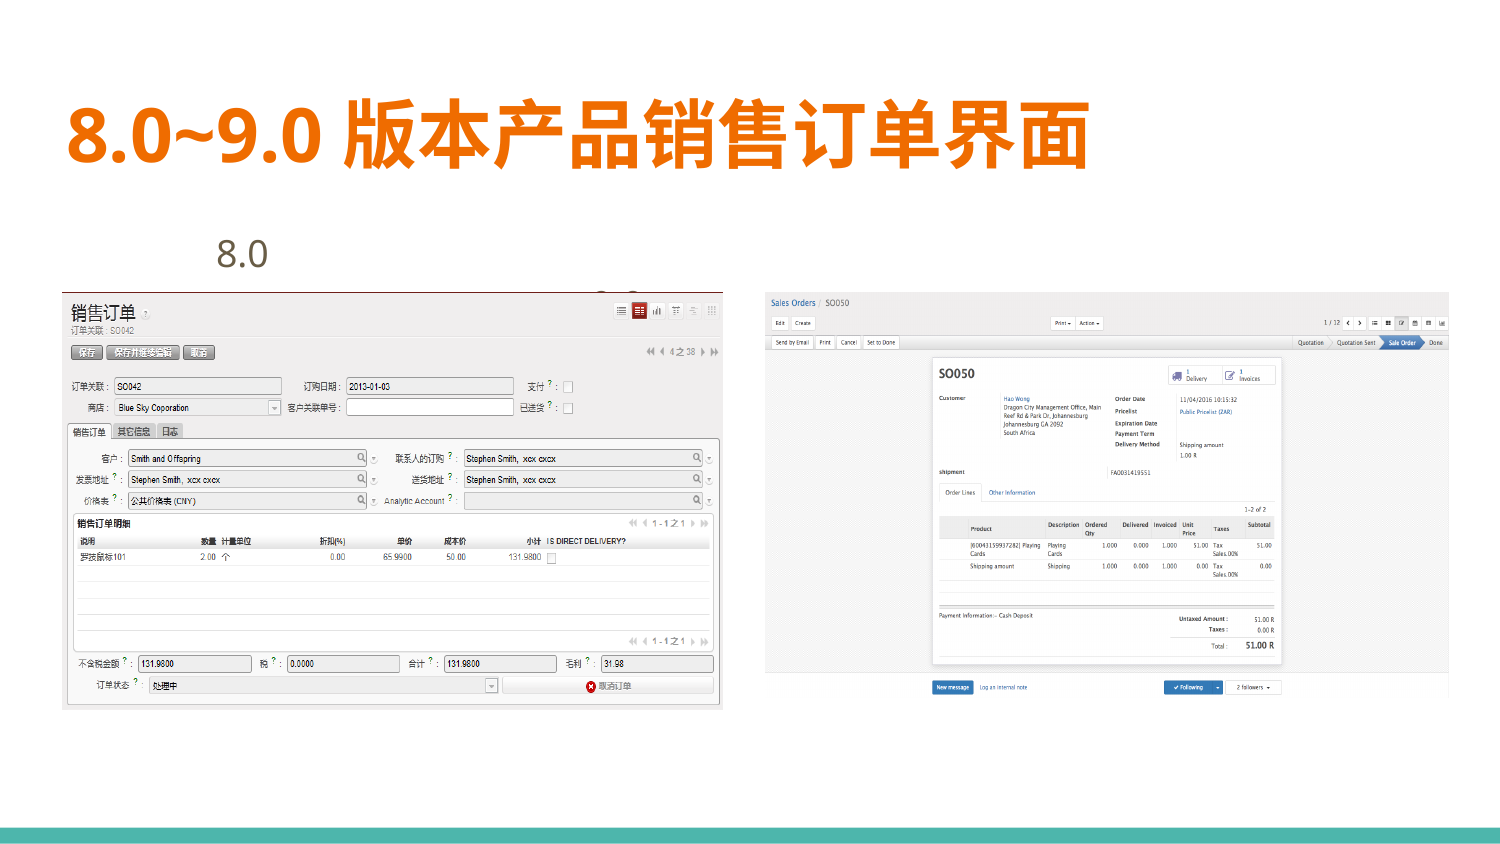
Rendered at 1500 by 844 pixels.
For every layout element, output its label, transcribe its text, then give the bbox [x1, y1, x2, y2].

title 8.0~9.0版本产品销售订单界面 [51, 72, 1449, 189]
picture [62, 292, 724, 710]
picture [765, 292, 1450, 698]
list 8.0 9.0 [51, 207, 1449, 750]
